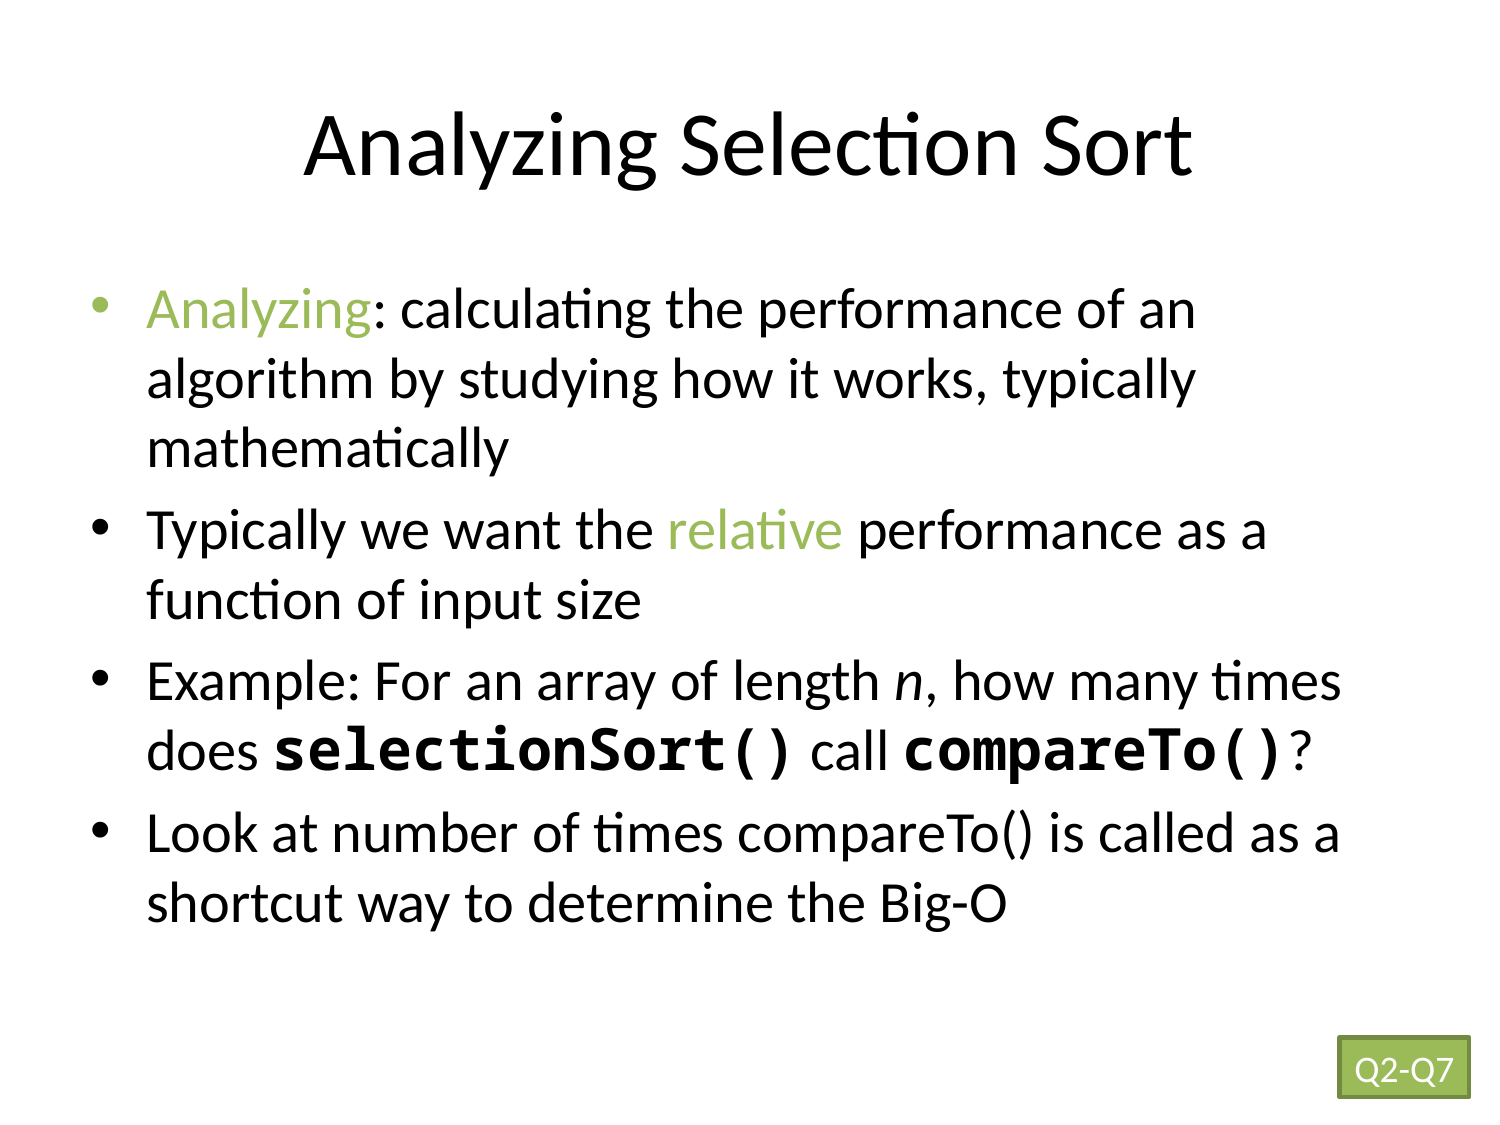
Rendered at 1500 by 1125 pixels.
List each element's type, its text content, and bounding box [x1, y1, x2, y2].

text_box Q2-Q7 [1337, 1035, 1471, 1099]
list Analyzing: calculating the performance of an algorithm by studying how it works, typically mathematically Typically we want the relative performance as a function of input size Example: For an array of length n, how many times does selectionSort() call compareTo()? Look at number of times compareTo() is called as a shortcut way to determine the Big-O [75, 262, 1425, 1005]
title Analyzing Selection Sort [75, 45, 1425, 233]
